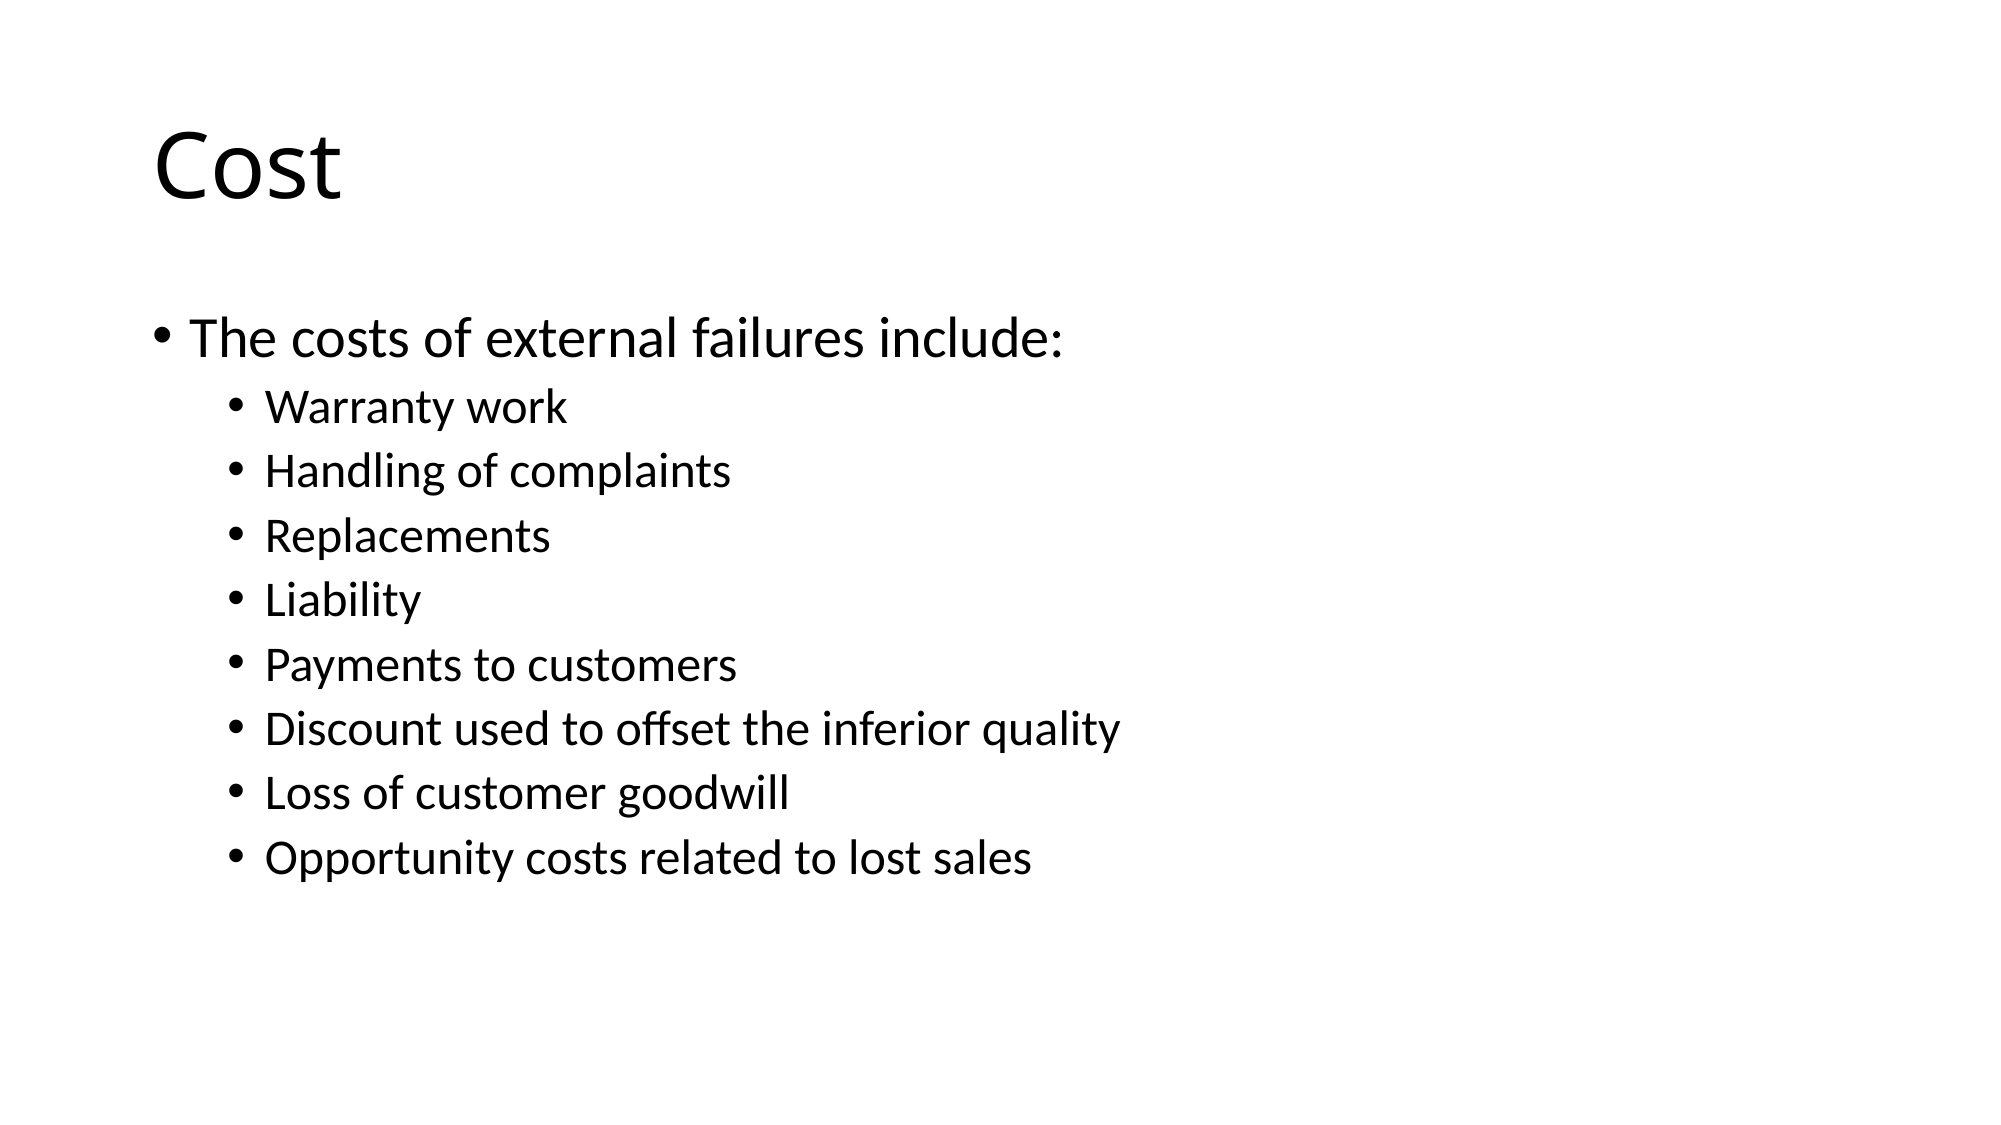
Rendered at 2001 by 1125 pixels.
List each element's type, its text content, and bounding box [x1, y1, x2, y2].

title Cost [137, 59, 1863, 278]
list The costs of external failures include: Warranty work Handling of complaints Replacements Liability Payments to customers Discount used to offset the inferior quality Loss of customer goodwill Opportunity costs related to lost sales [137, 299, 1863, 1014]
